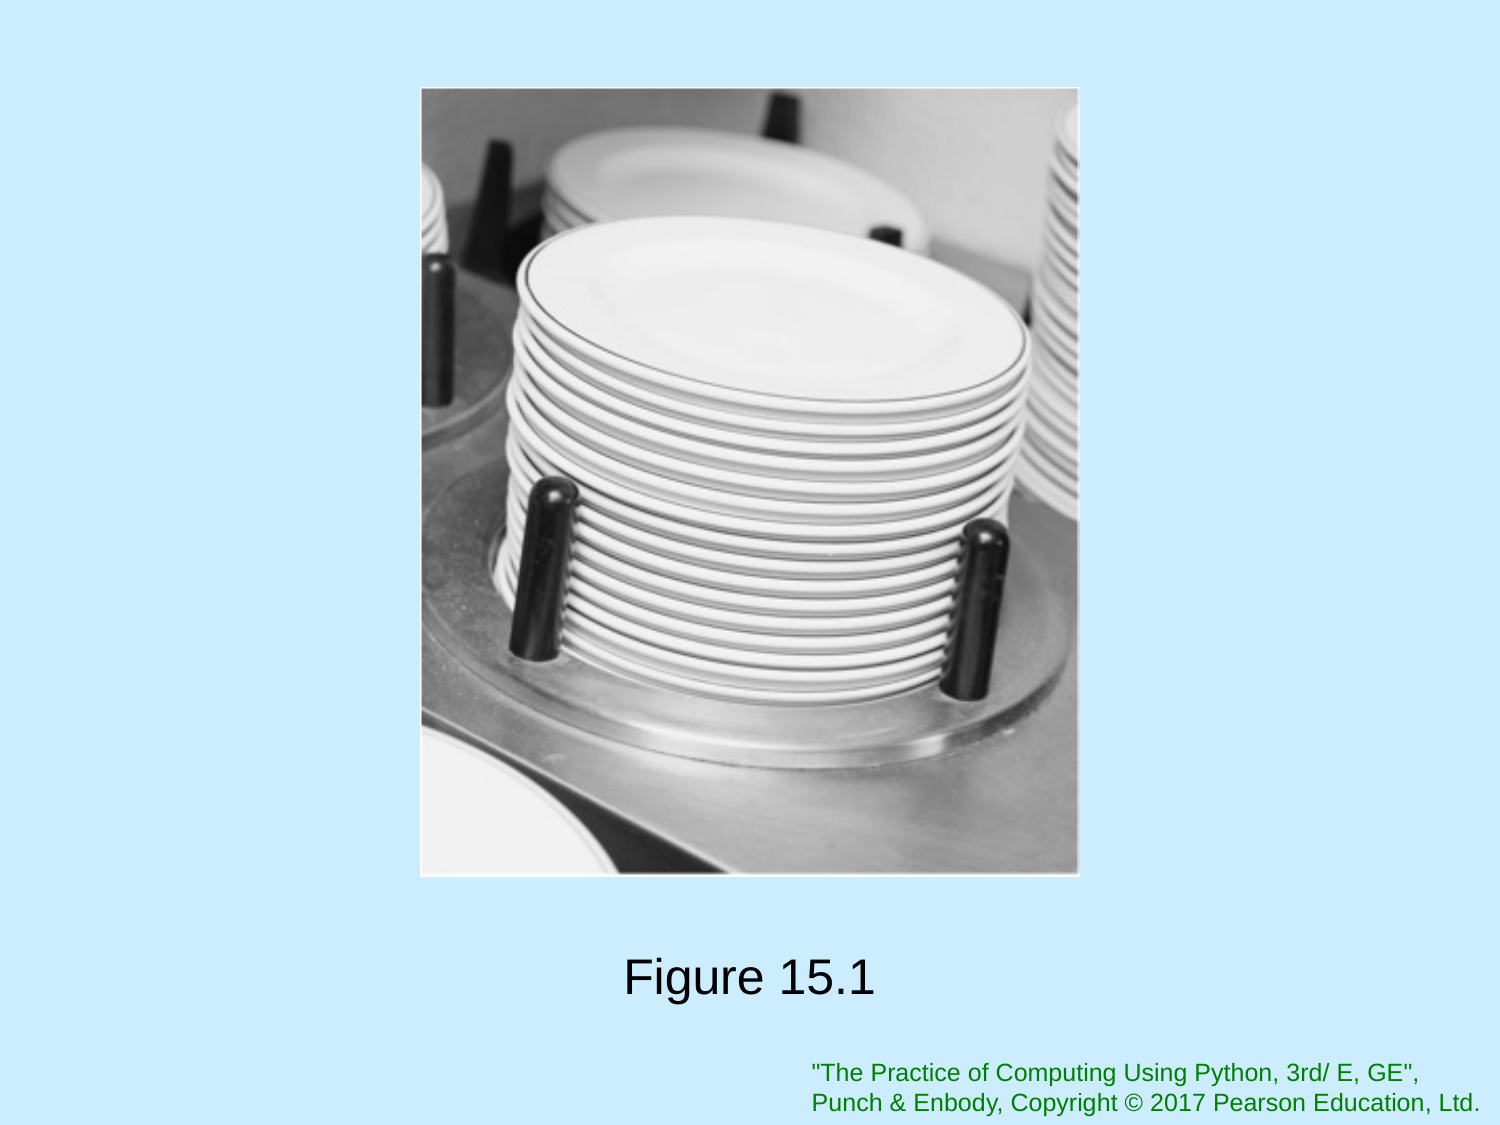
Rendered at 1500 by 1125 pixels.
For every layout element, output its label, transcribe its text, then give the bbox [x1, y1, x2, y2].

text_box Figure 15.1 [608, 937, 892, 1013]
picture [420, 87, 1080, 878]
